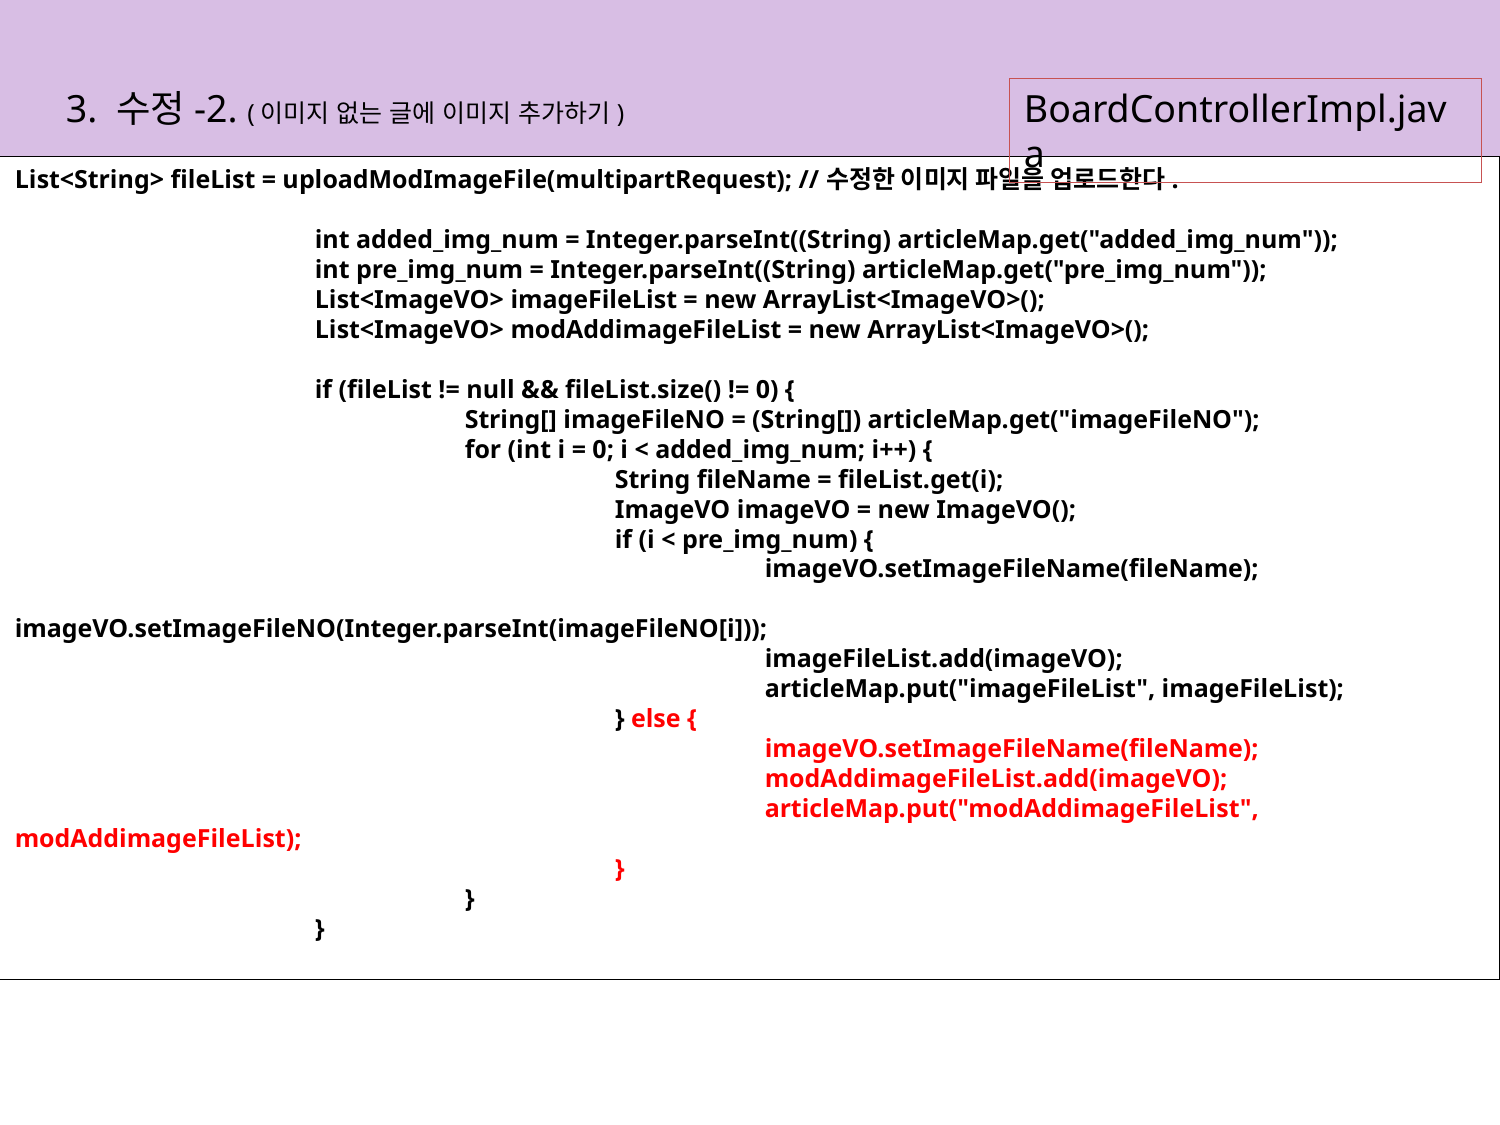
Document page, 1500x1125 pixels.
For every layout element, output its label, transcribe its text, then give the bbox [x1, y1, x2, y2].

text_box 3. 수정-2. (이미지 없는 글에 이미지 추가하기) [51, 78, 821, 138]
text_box [0, 0, 1500, 156]
text_box BoardControllerImpl.java [1009, 78, 1482, 183]
text_box List<String> fileList = uploadModImageFile(multipartRequest); //수정한 이미지 파일을 업로드한다. int added_img_num = Integer.parseInt((String) articleMap.get("added_img_num")); int pre_img_num = Integer.parseInt((String) articleMap.get("pre_img_num")); List<ImageVO> imageFileList = new ArrayList<ImageVO>(); List<ImageVO> modAddimageFileList = new ArrayList<ImageVO>(); if (fileList != null && fileList.size() != 0) { String[] imageFileNO = (String[]) articleMap.get("imageFileNO"); for (int i = 0; i < added_img_num; i++) { String fileName = fileList.get(i); ImageVO imageVO = new ImageVO(); if (i < pre_img_num) { imageVO.setImageFileName(fileName); imageVO.setImageFileNO(Integer.parseInt(imageFileNO[i])); imageFileList.add(imageVO); articleMap.put("imageFileList", imageFileList); } else { imageVO.setImageFileName(fileName); modAddimageFileList.add(imageVO); articleMap.put("modAddimageFileList", modAddimageFileList); } } } [0, 156, 1500, 980]
